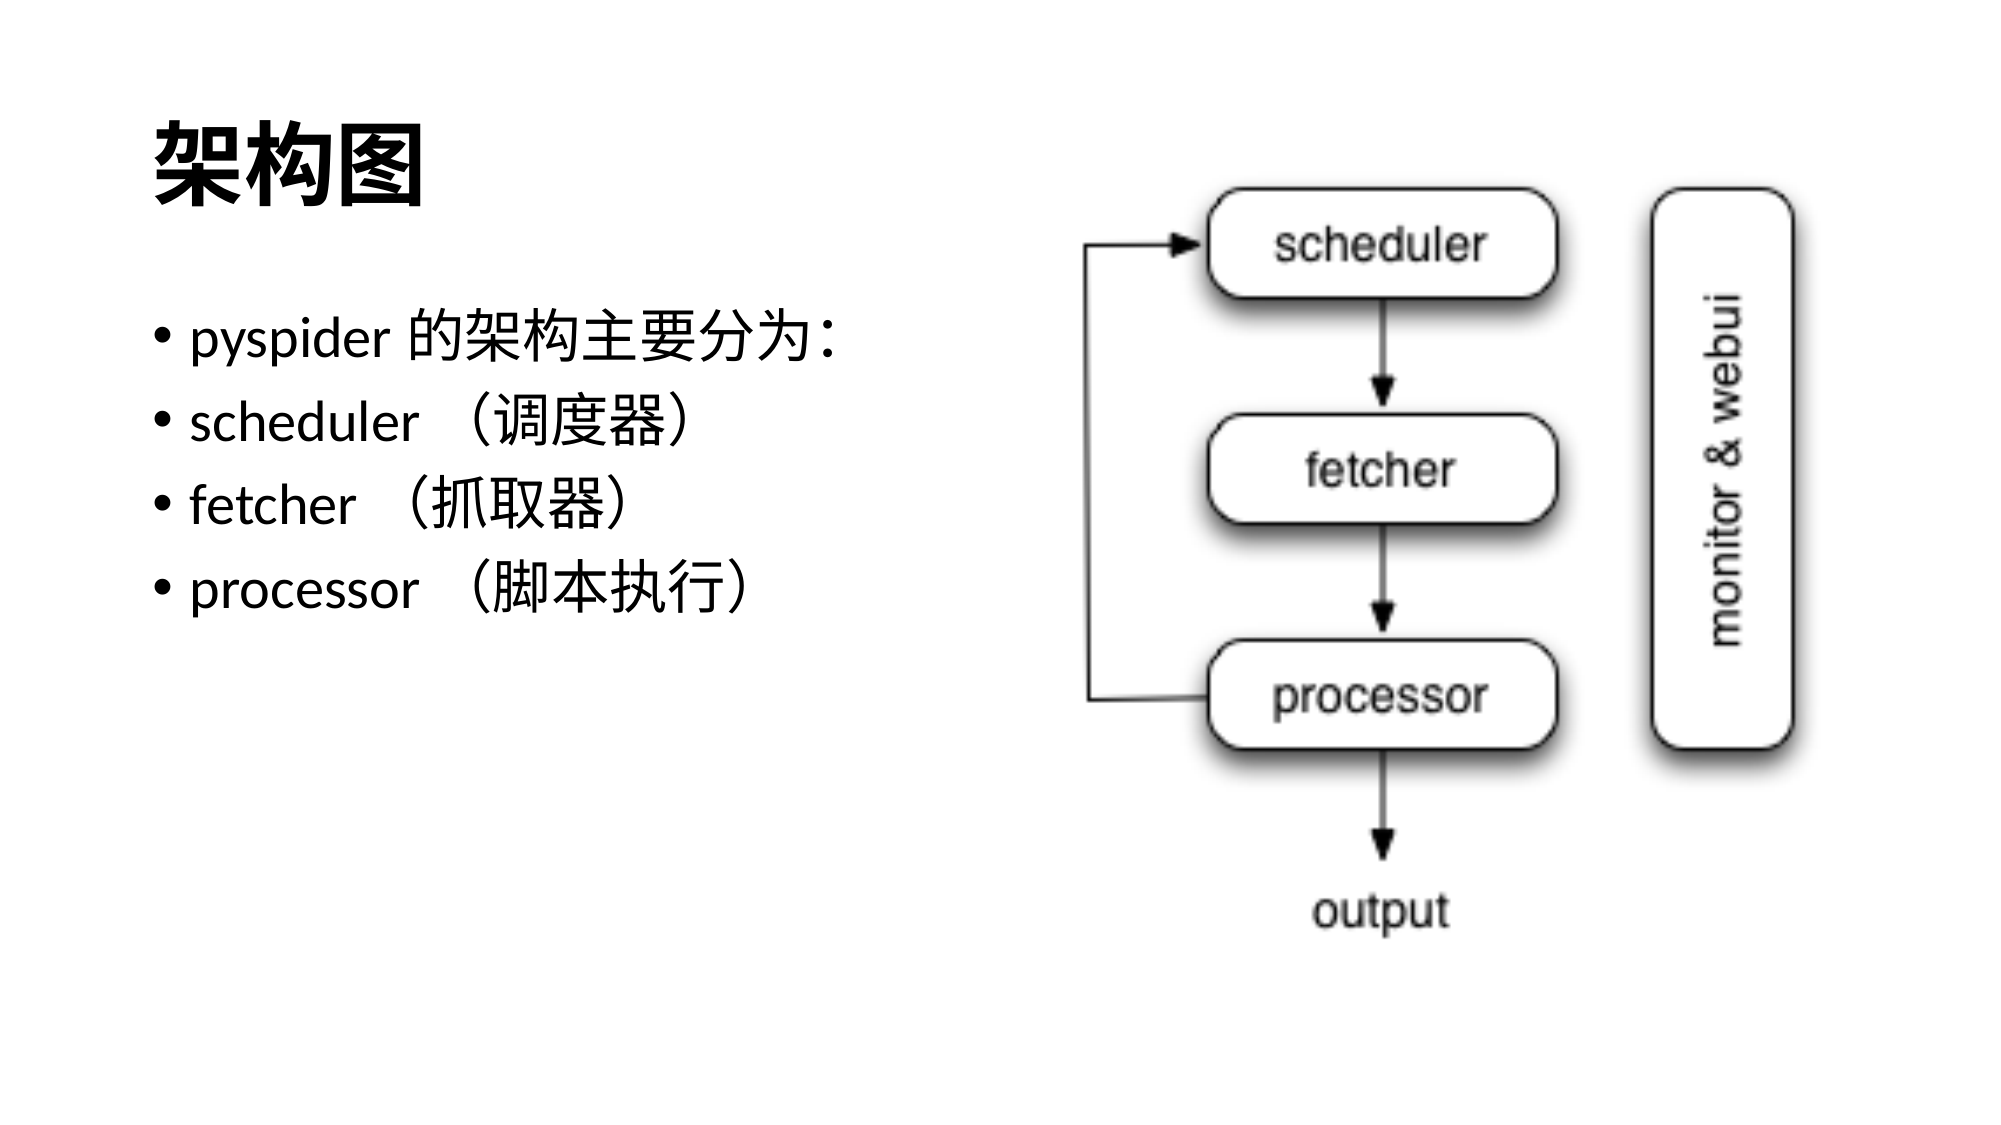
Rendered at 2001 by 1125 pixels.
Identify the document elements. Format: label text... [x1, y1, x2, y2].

title 架构图 [137, 59, 1863, 278]
list pyspider的架构主要分为： scheduler（调度器） fetcher（抓取器） processor（脚本执行） [137, 299, 1027, 1014]
picture [1046, 132, 1863, 985]
